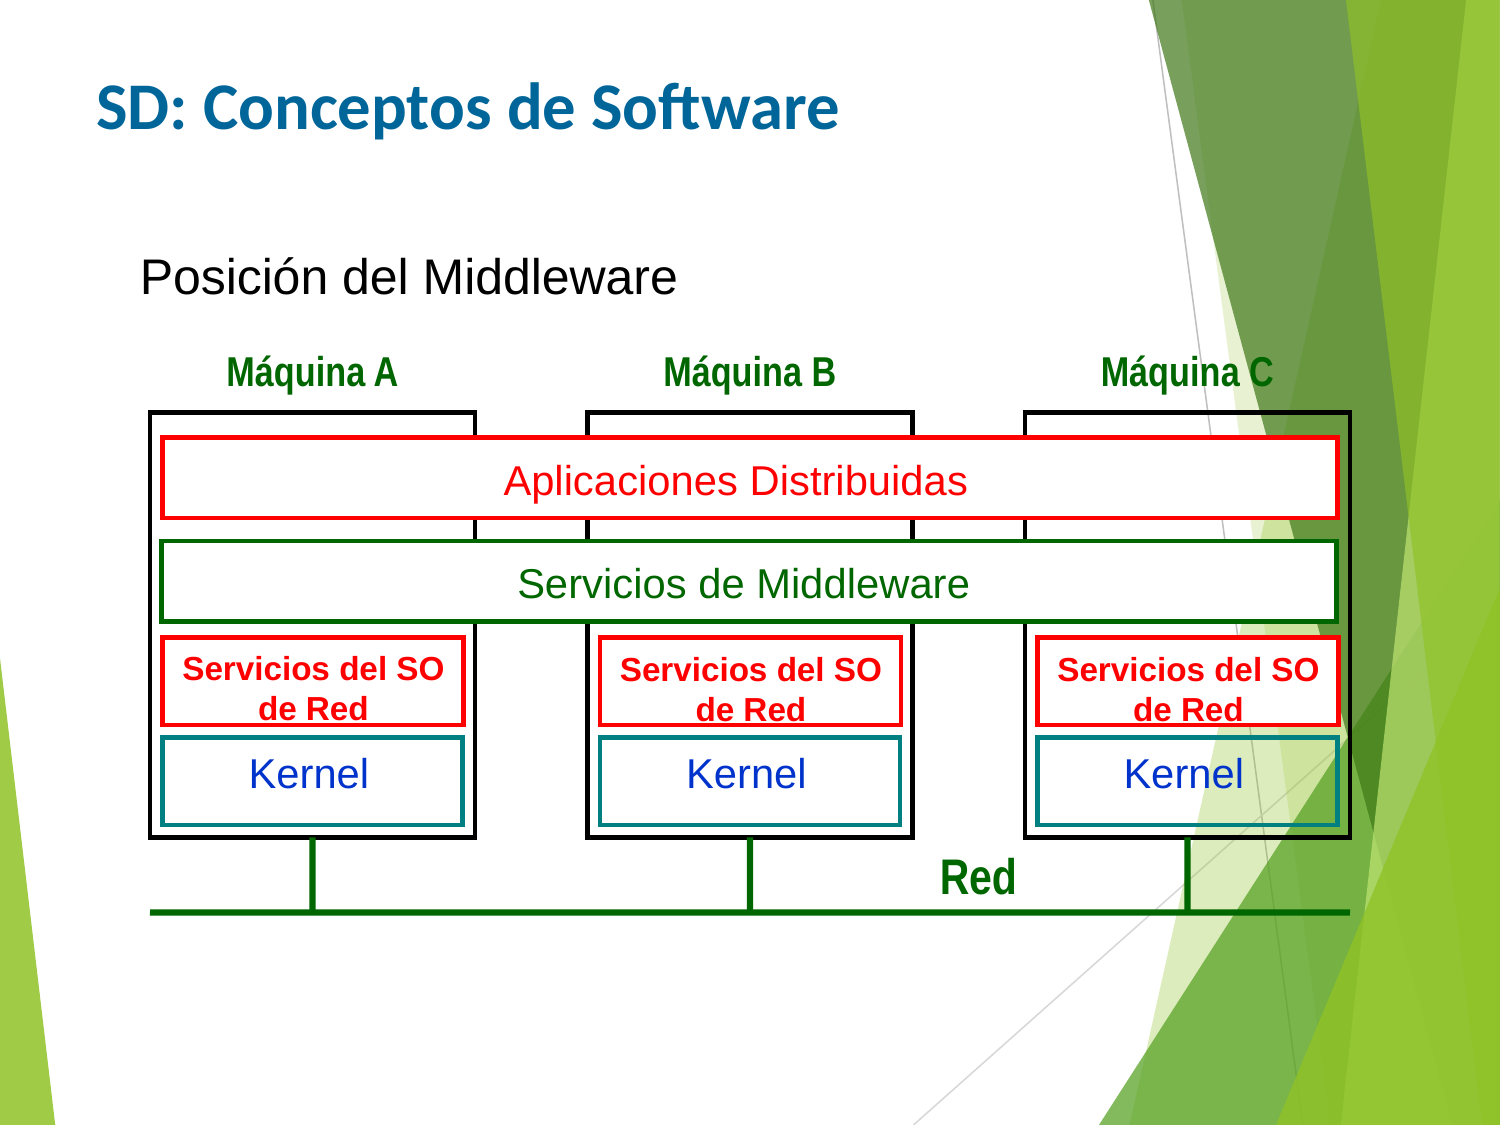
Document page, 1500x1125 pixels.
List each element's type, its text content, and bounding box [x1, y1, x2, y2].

text_box SD: Conceptos de Software [81, 55, 1432, 151]
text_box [149, 337, 1351, 913]
text_box Posición del Middleware [124, 237, 1163, 313]
